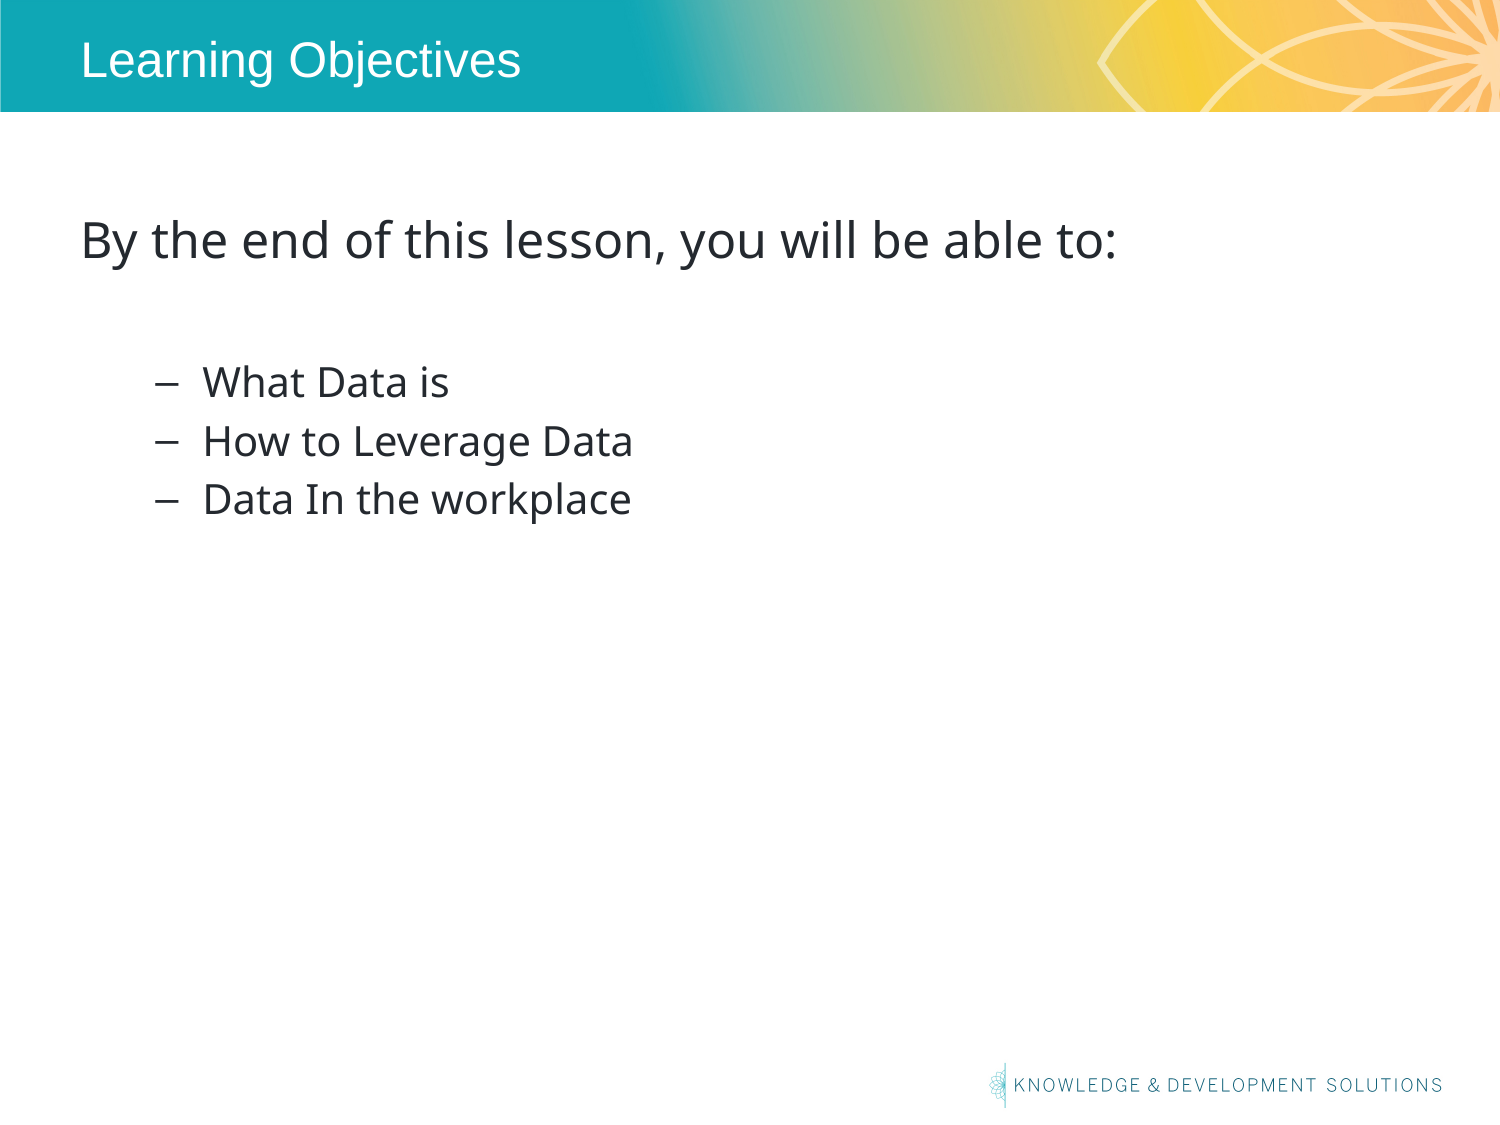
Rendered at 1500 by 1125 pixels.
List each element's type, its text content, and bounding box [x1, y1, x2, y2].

title Learning Objectives [65, 19, 1416, 90]
picture [0, 0, 1500, 112]
list By the end of this lesson, you will be able to: What Data is How to Leverage Data Data In the workplace [65, 200, 1416, 1022]
picture [971, 1051, 1500, 1125]
